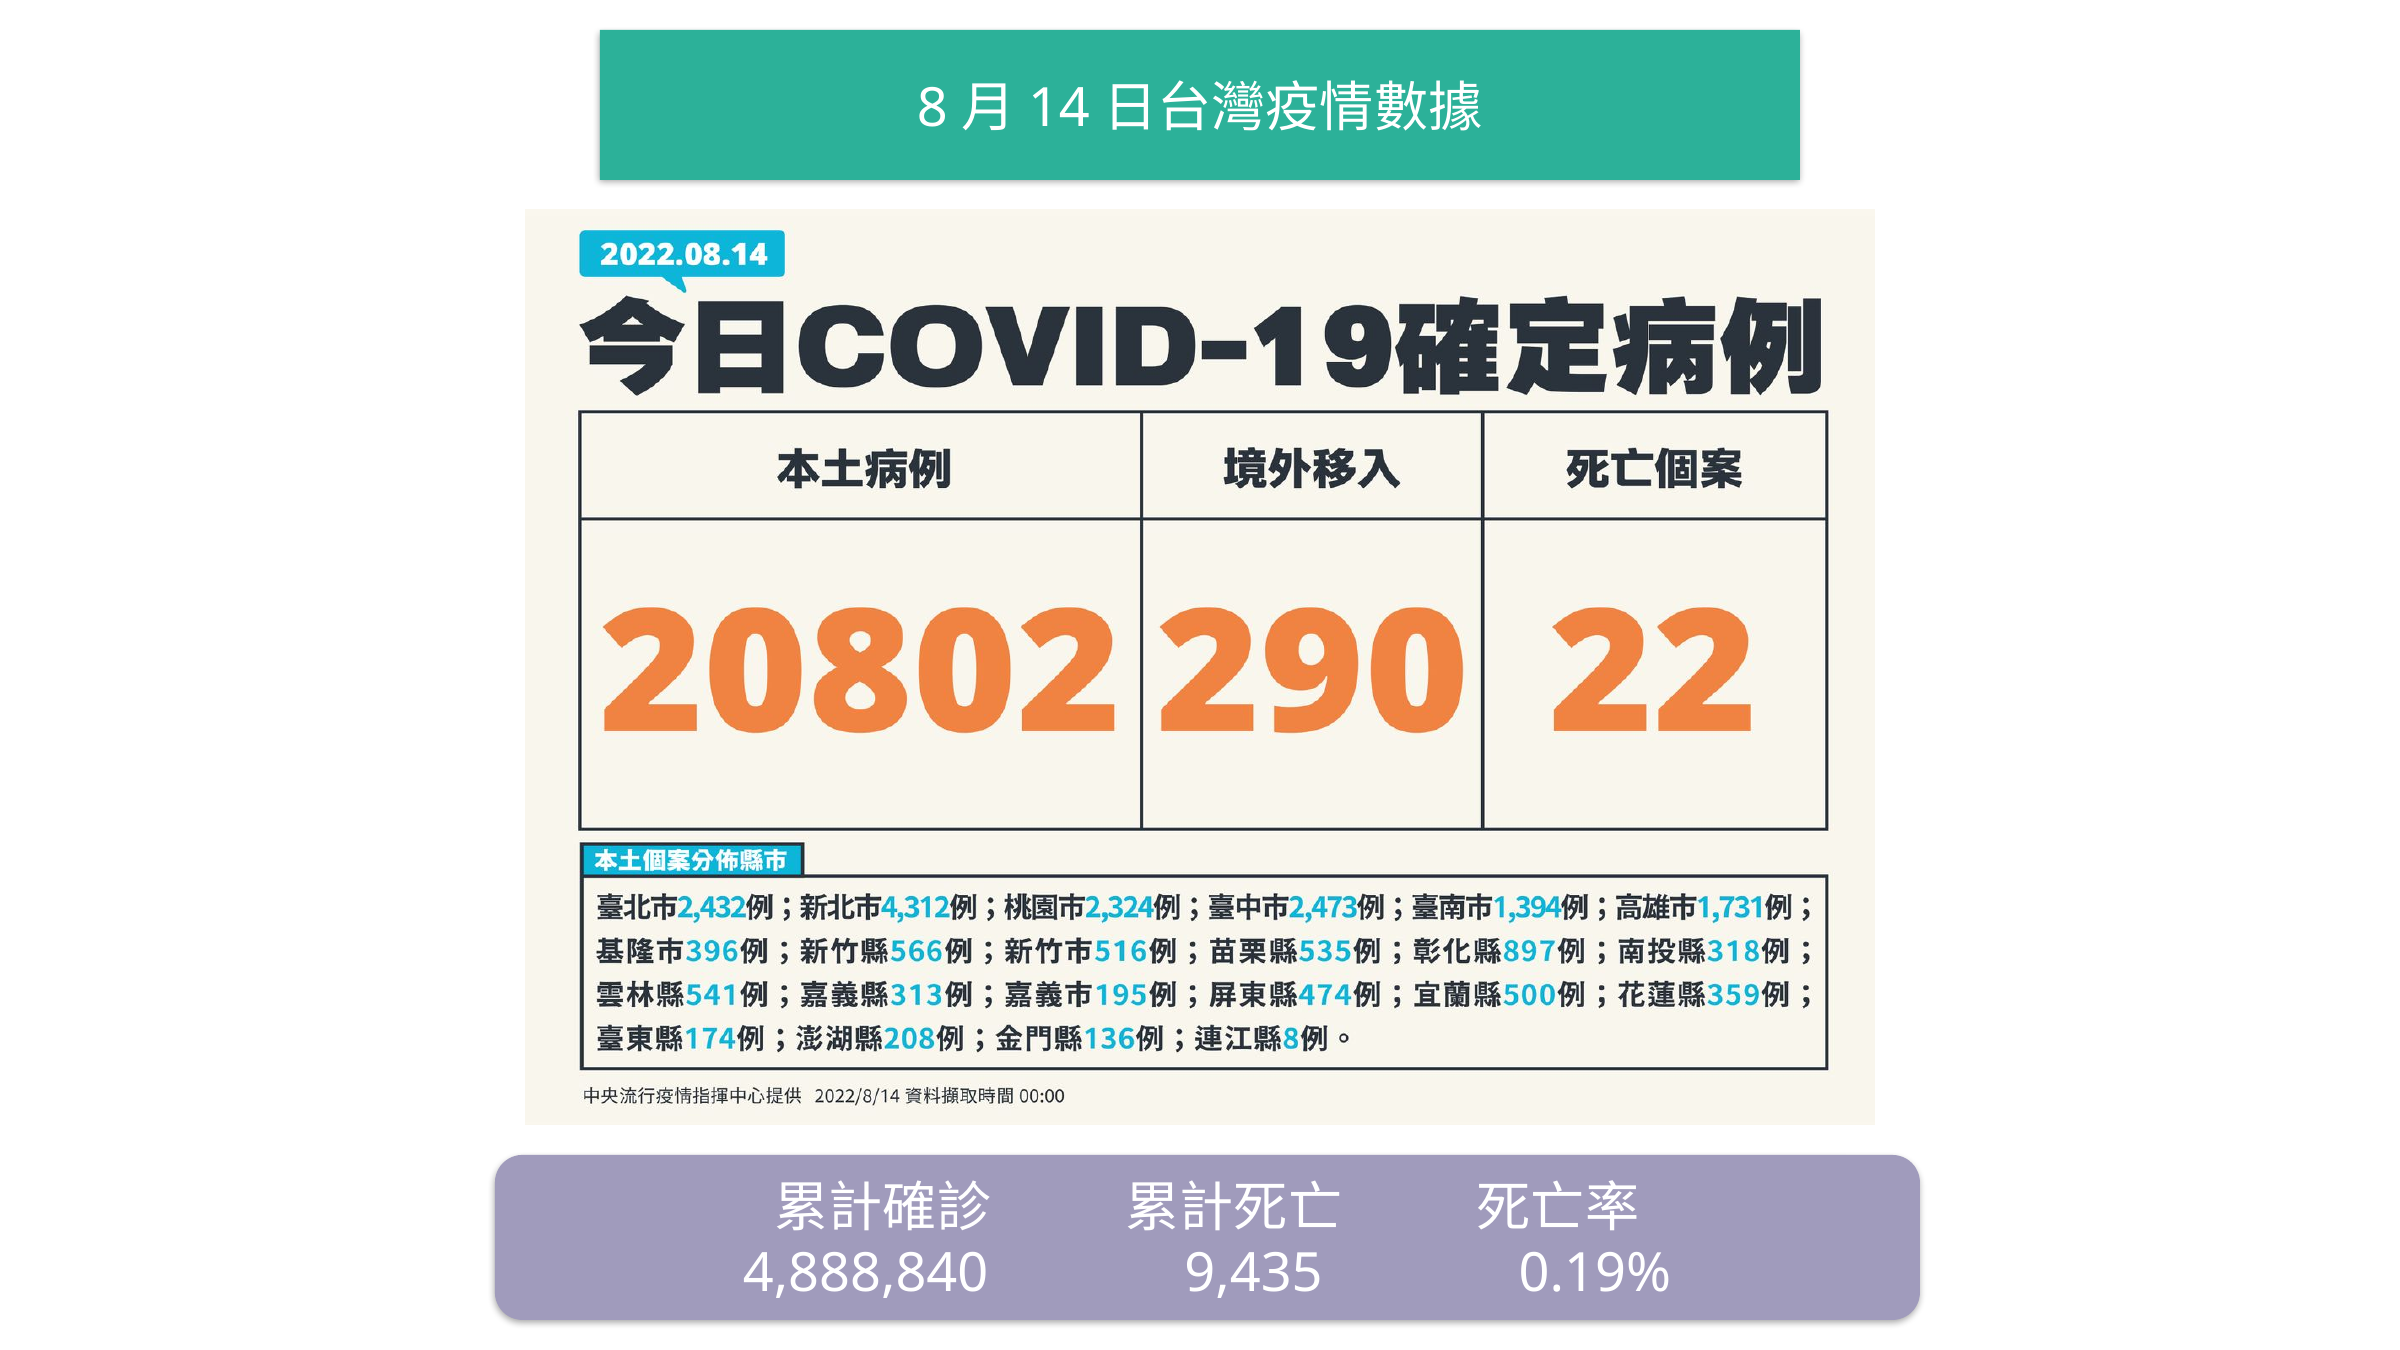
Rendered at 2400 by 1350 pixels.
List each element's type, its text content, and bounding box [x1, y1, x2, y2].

picture [524, 209, 1876, 1126]
text_box 8月14日台灣疫情數據 [599, 29, 1801, 181]
text_box 累計確診 累計死亡 死亡率 4,888,840 9,435 0.19% [494, 1154, 1921, 1321]
